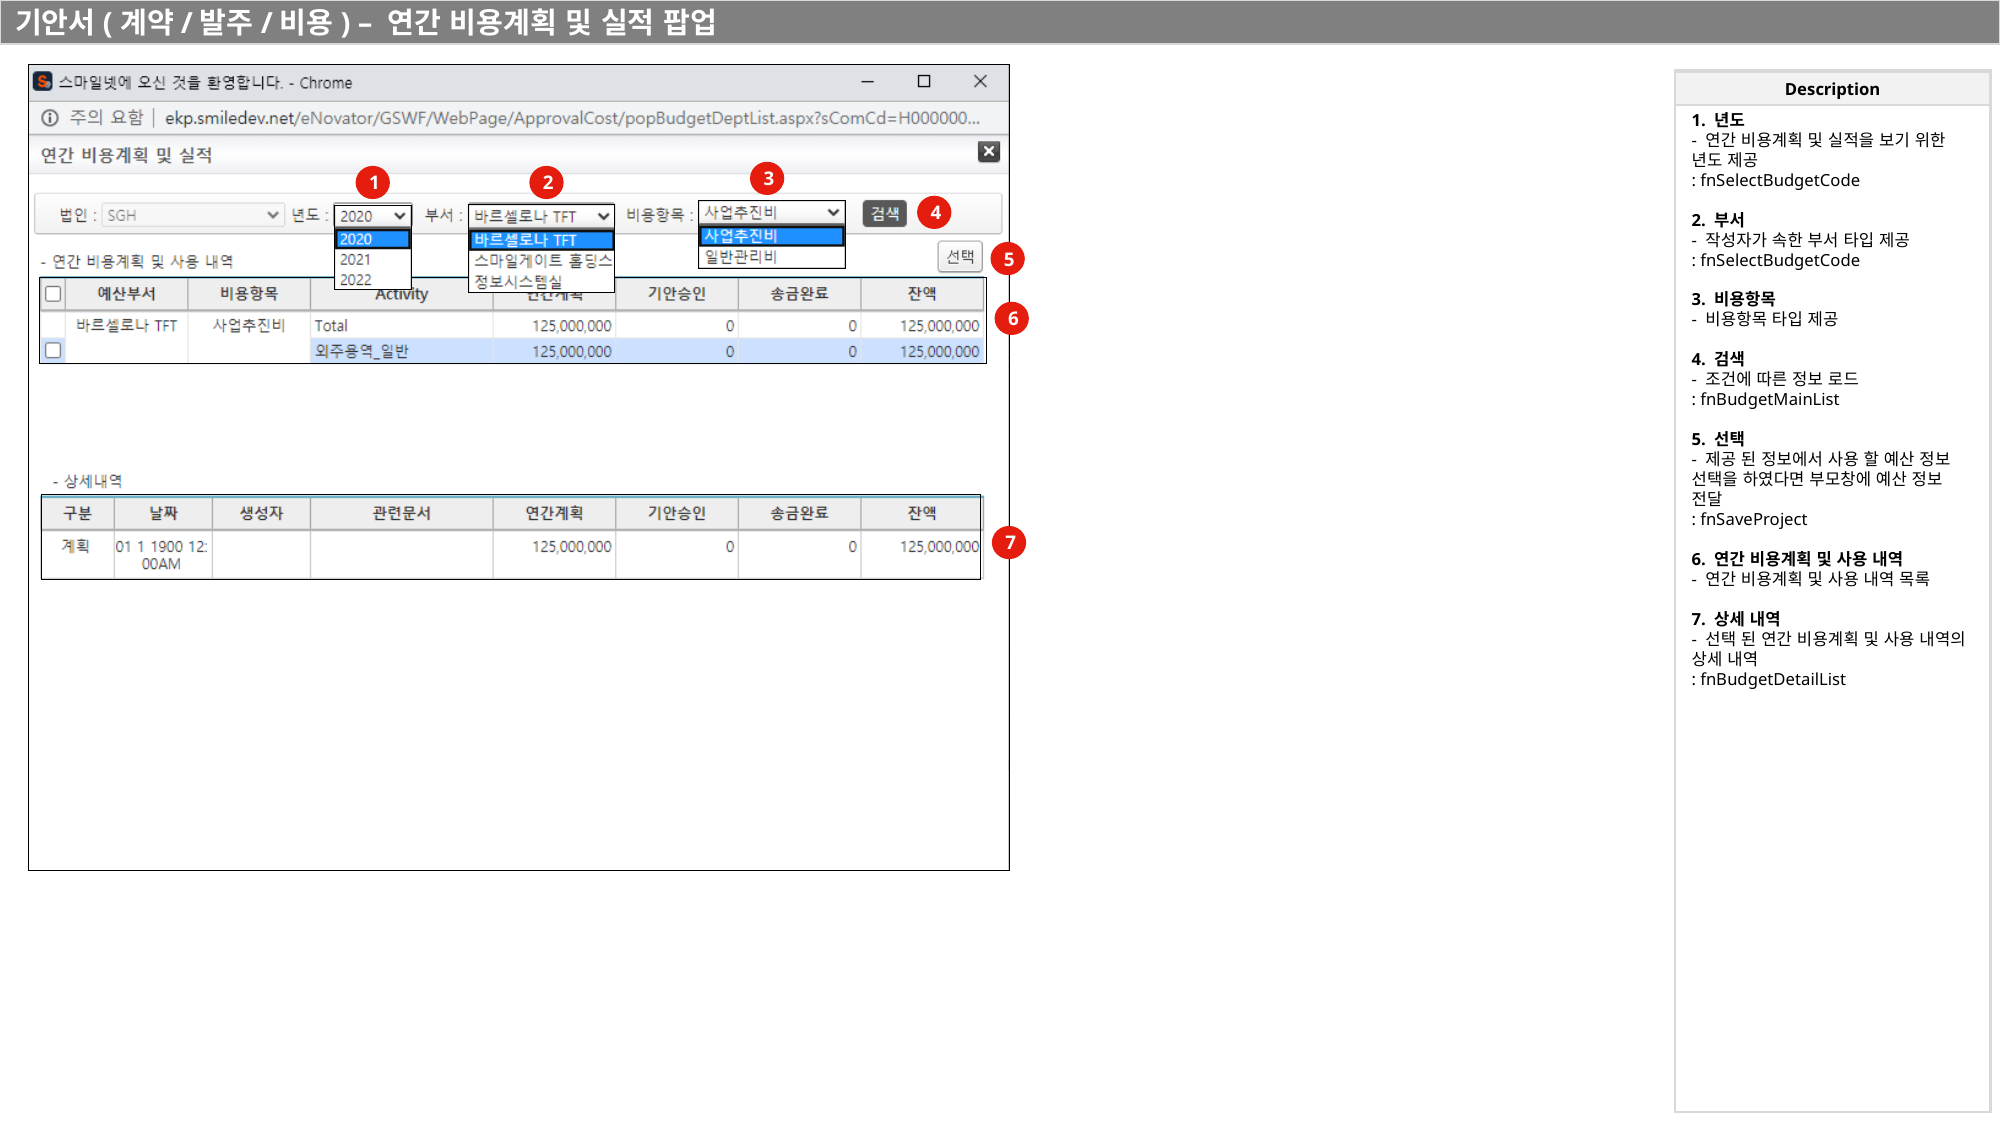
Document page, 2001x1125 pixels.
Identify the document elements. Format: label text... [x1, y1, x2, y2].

text_box 5 [1010, 243, 1024, 274]
text_box 6 [1010, 302, 1028, 334]
text_box [1674, 106, 1992, 1113]
text_box 7 [1010, 527, 1026, 559]
text_box 기안서(계약/발주/비용) – 연간 비용계획 및 실적 팝업 [0, 0, 2000, 45]
text_box Description [1674, 71, 1992, 106]
picture [28, 64, 1010, 871]
text_box 1. 년도 - 연간 비용계획 및 실적을 보기 위한 년도 제공 : fnSelectBudgetCode 2. 부서 - 작성자가 속한 부서 타입 제공 : fnSelectBudgetCode 3. 비용항목 - 비용항목 타입 제공 4. 검색 - 조건에 따른 정보 로드 : fnBudgetMainList 5. 선택 - 제공 된 정보에서 사용 할 예산 정보 선택을 하였다면 부모창에 예산 정보 전달 : fnSaveProject 6. 연간 비용계획 및 사용 내역 - 연간 비용계획 및 사용 내역 목록 7. 상세 내역 - 선택 된 연간 비용계획 및 사용 내역의 상세 내역 : fnBudgetDetailList [1676, 102, 1991, 716]
